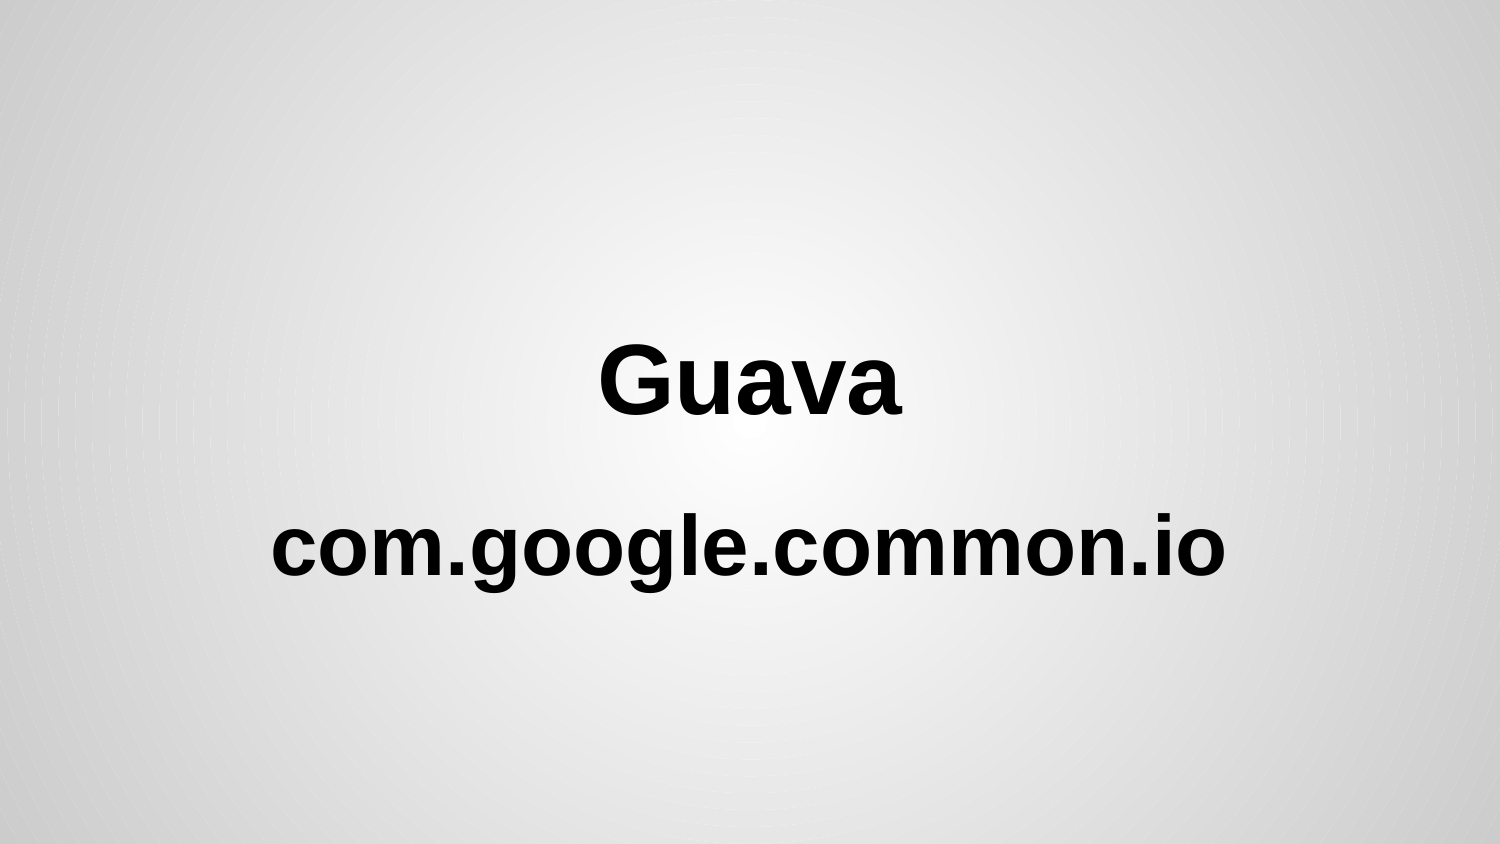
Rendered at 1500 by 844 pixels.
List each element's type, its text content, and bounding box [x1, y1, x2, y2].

subtitle com.google.common.io [112, 459, 1388, 589]
title Guava [112, 259, 1388, 450]
